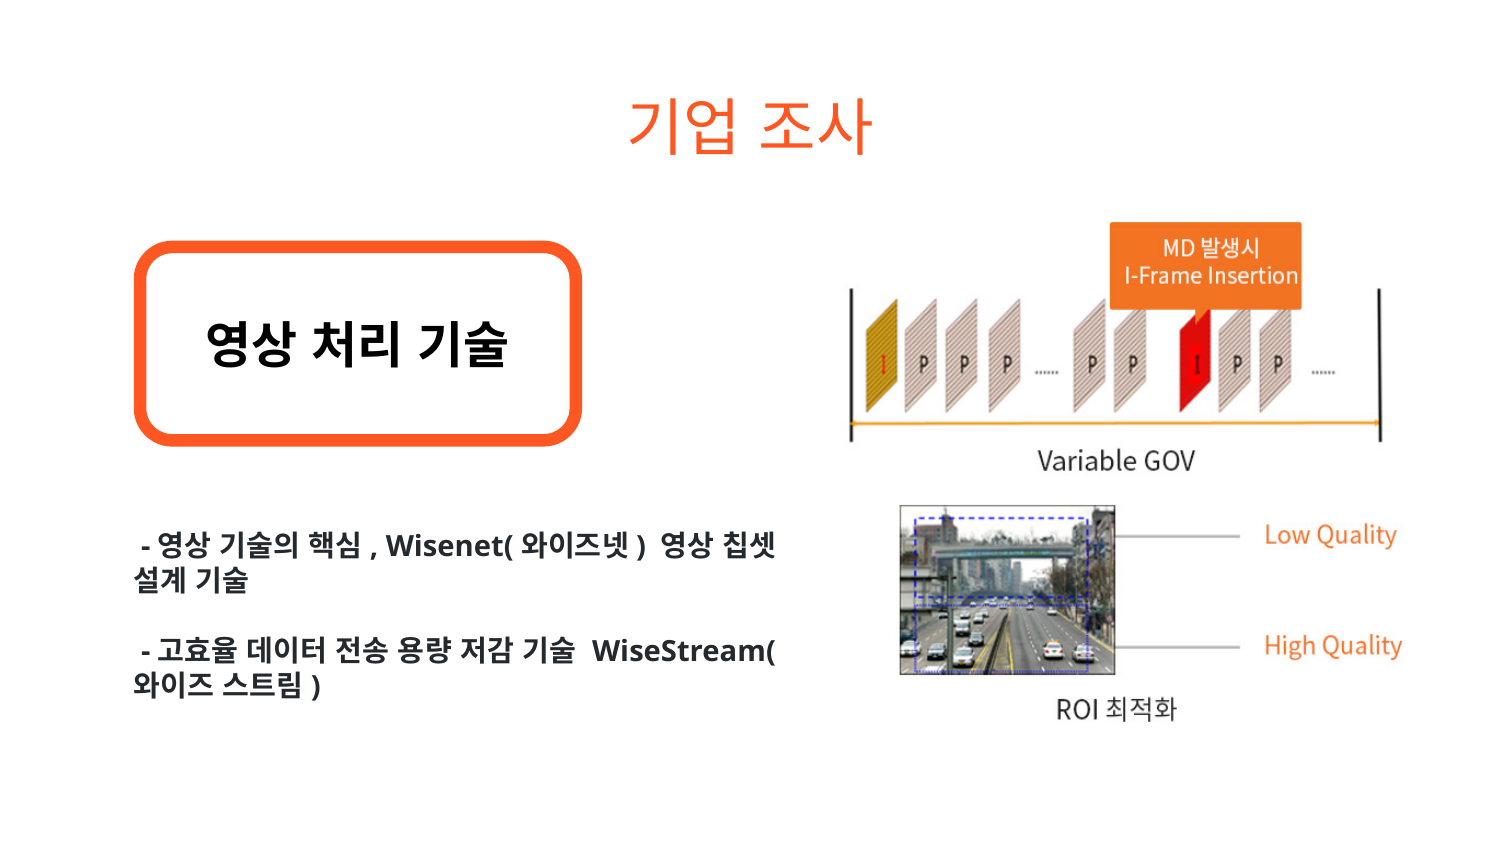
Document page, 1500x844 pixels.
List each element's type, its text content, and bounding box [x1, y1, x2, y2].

text_box 영상 처리 기술 [140, 246, 576, 441]
title 기업 조사 [51, 72, 1449, 167]
picture [798, 221, 1434, 723]
text_box -영상 기술의 핵심, Wisenet(와이즈넷) 영상 칩셋 설계 기술 -고효율 데이터 전송 용량 저감 기술 WiseStream(와이즈 스트림) [118, 512, 870, 753]
